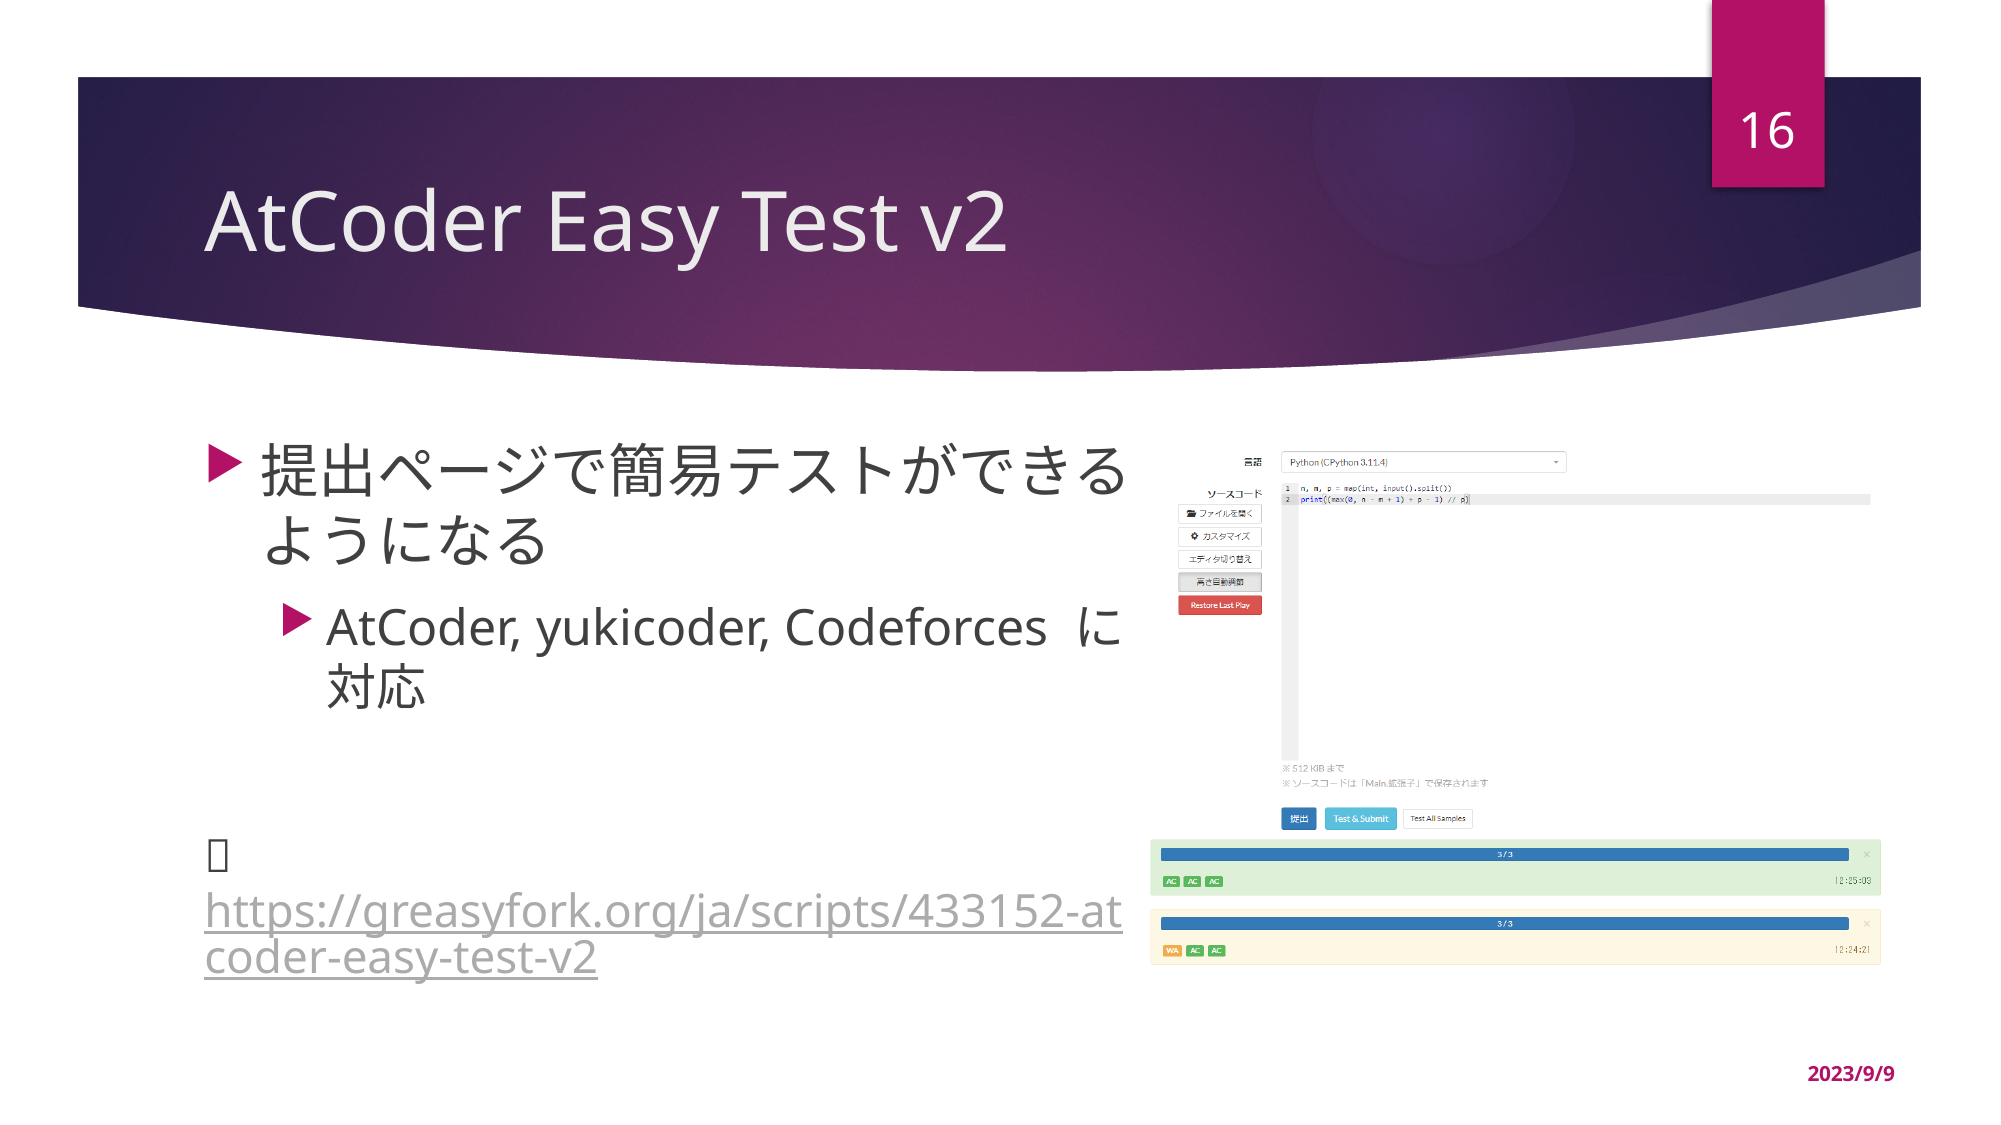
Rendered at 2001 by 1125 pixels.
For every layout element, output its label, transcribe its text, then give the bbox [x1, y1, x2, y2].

slide_number 16 [1698, 48, 1836, 175]
title AtCoder Easy Test v2 [189, 159, 1627, 276]
list 提出ページで簡易テストができるようになる AtCoder, yukicoder, Codeforces に対応 🔗https://greasyfork.org/ja/scripts/433152-atcoder-easy-test-v2 [189, 427, 1153, 988]
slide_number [1747, 1048, 1911, 1099]
picture [1135, 441, 1893, 973]
